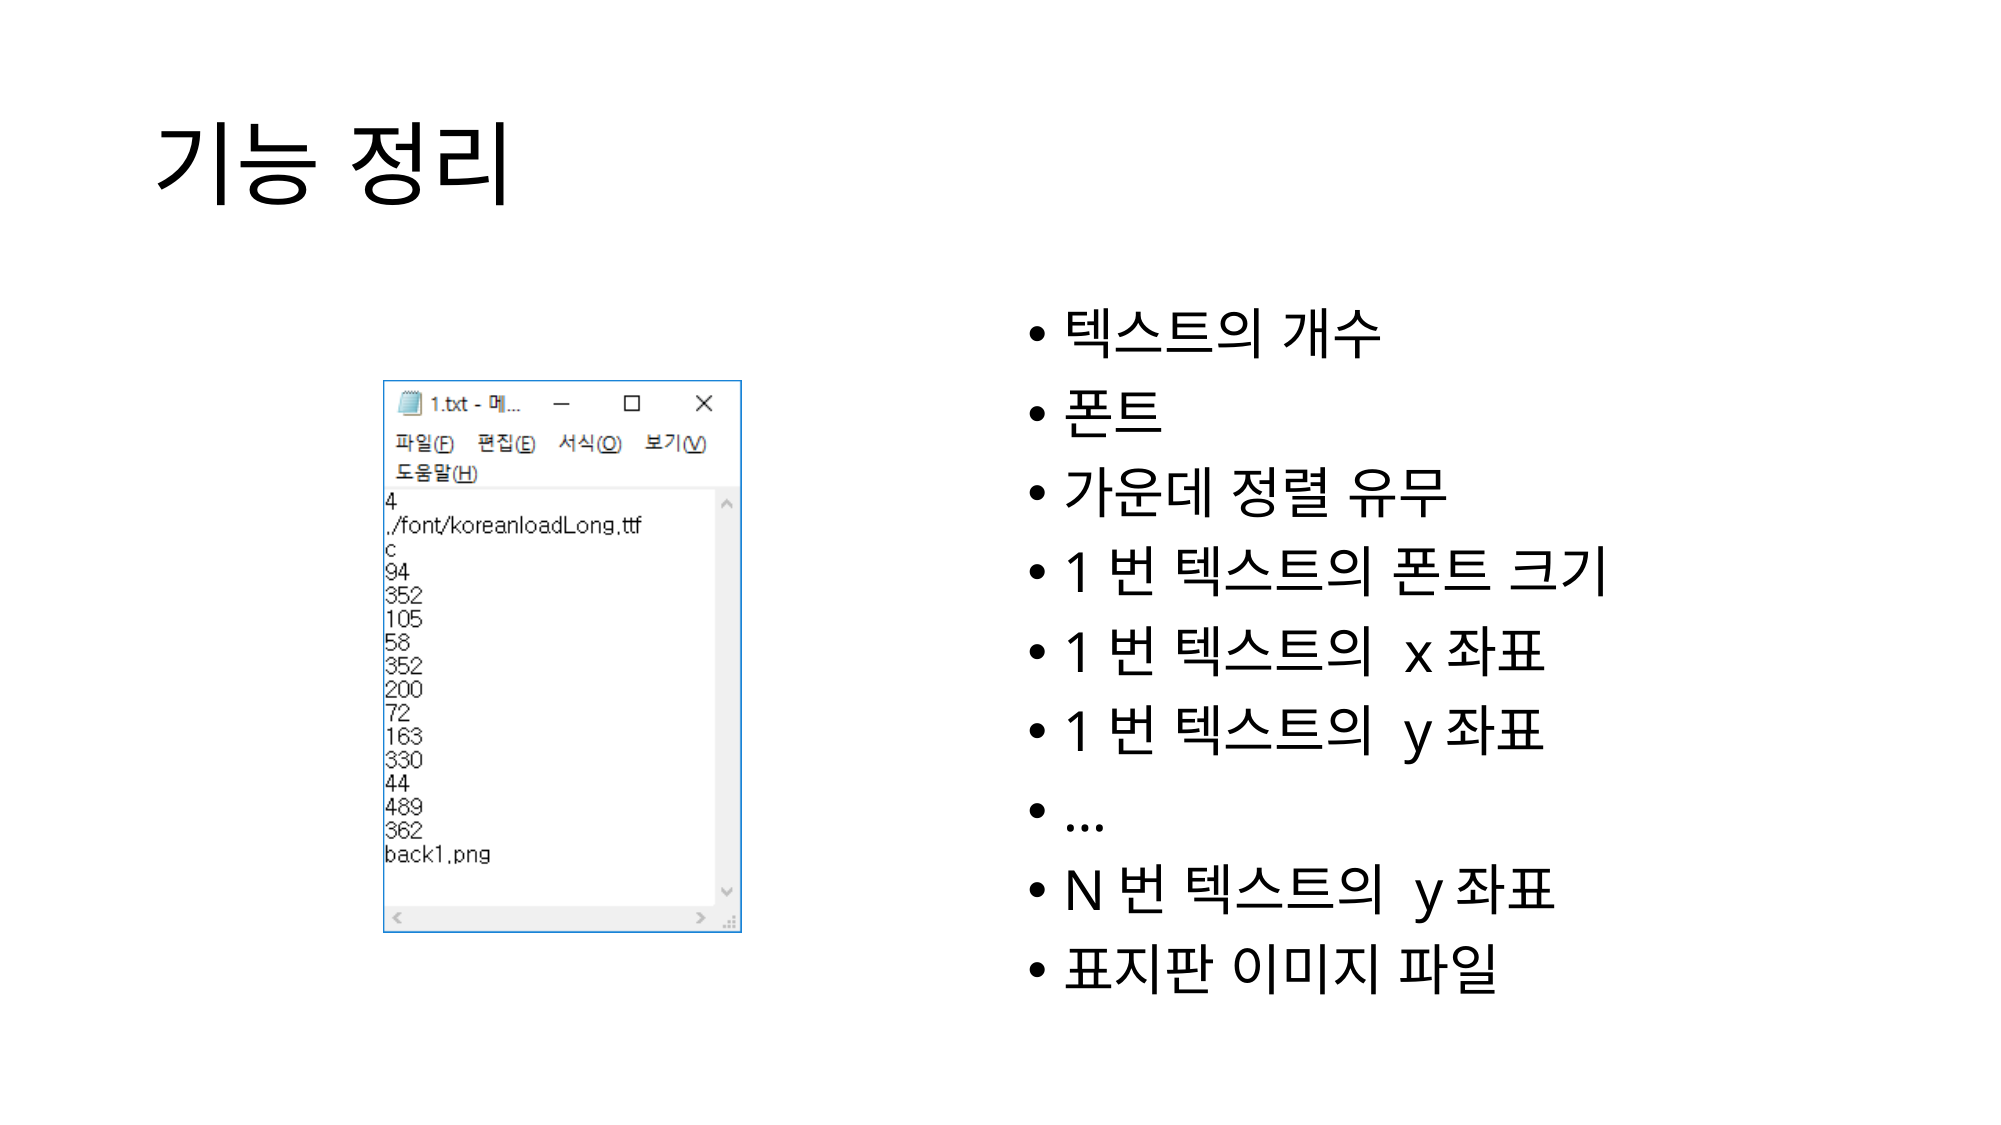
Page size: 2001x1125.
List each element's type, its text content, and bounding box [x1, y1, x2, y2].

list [383, 380, 742, 933]
list 텍스트의 개수 폰트 가운데 정렬 유무 1번 텍스트의 폰트 크기 1번 텍스트의 x좌표 1번 텍스트의 y좌표 … N번 텍스트의 y좌표 표지판 이미지 파일 [1012, 299, 1863, 1014]
title 기능 정리 [137, 59, 1863, 278]
